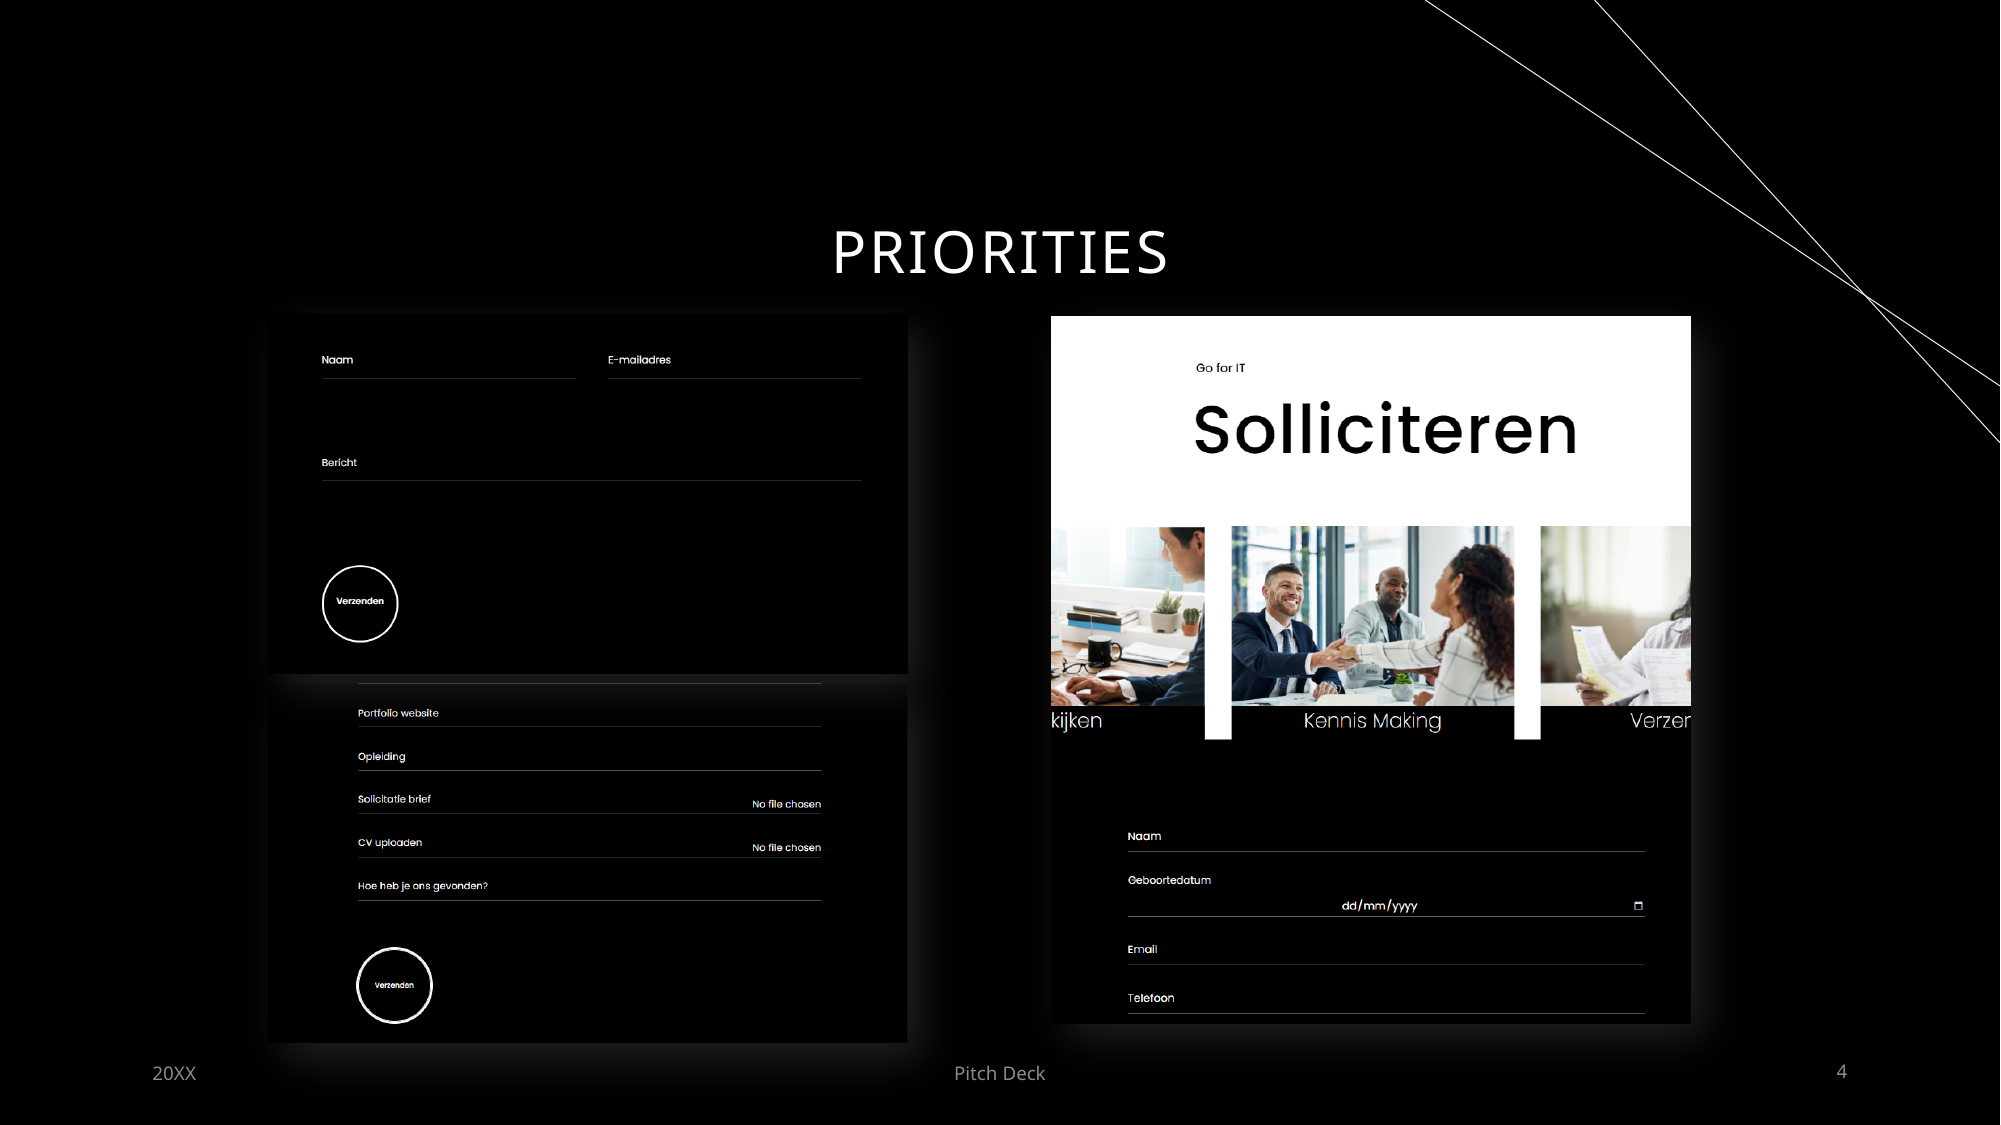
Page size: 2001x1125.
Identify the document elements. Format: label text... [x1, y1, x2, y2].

picture [267, 682, 908, 1043]
picture [267, 313, 908, 674]
footer Pitch Deck [662, 1042, 1338, 1103]
slide_number 4 [1412, 1042, 1863, 1103]
slide_number 20XX [137, 1042, 588, 1103]
picture [1051, 316, 1691, 1024]
title PRIOrities [309, 146, 1691, 364]
